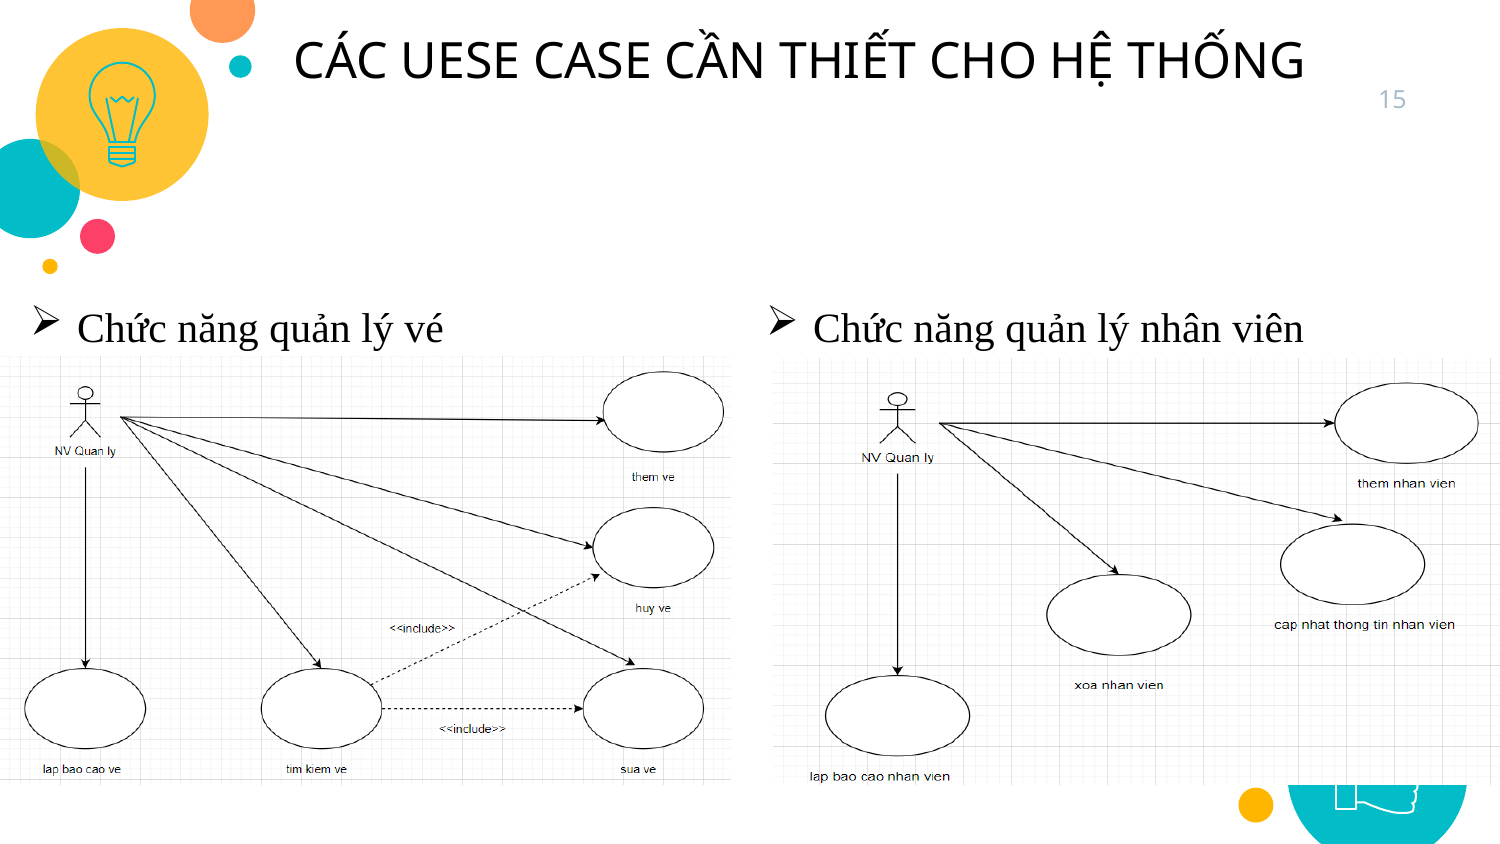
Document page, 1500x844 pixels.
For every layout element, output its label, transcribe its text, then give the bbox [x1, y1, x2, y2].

picture [0, 356, 731, 785]
text_box CÁC UESE CASE CẦN THIẾT CHO HỆ THỐNG [278, 21, 1411, 96]
text_box Chức năng quản lý vé [15, 293, 459, 355]
slide_number 15 [1331, 68, 1422, 134]
text_box Chức năng quản lý nhân viên [751, 293, 1320, 358]
picture [773, 358, 1500, 785]
